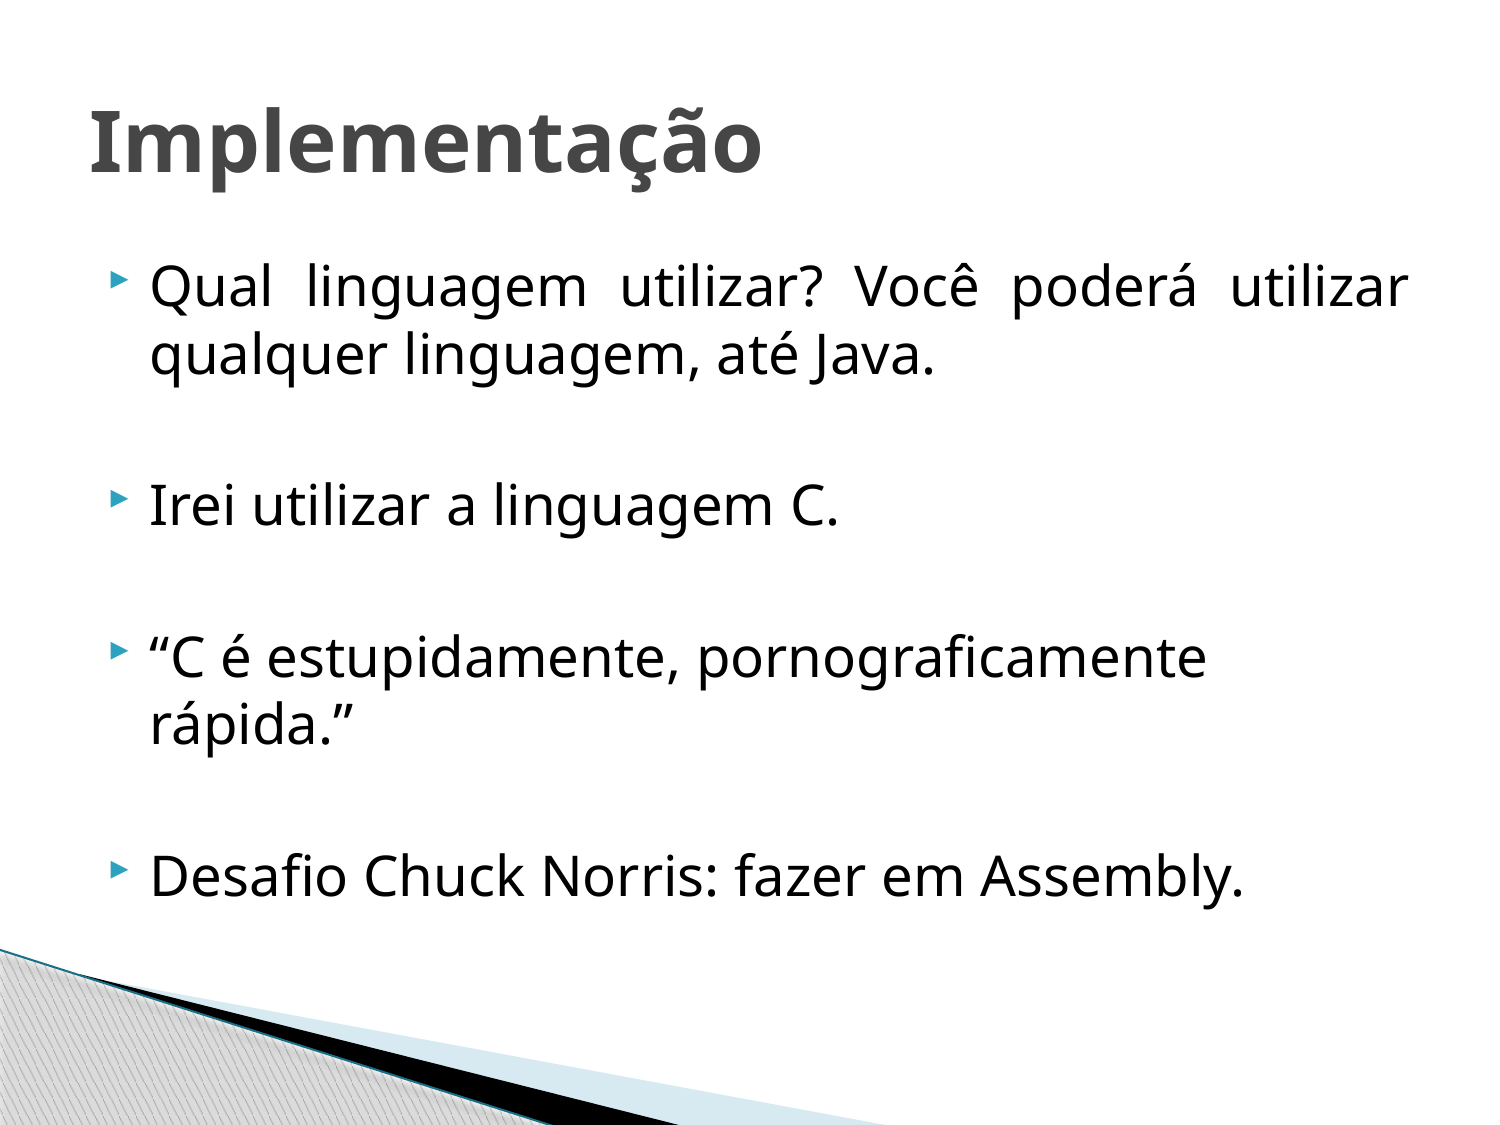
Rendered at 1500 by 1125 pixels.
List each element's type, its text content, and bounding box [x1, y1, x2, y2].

title Implementação [75, 45, 1425, 233]
list Qual linguagem utilizar? Você poderá utilizar qualquer linguagem, até Java. Irei utilizar a linguagem C. “C é estupidamente, pornograficamente rápida.” Desafio Chuck Norris: fazer em Assembly. [75, 243, 1425, 986]
